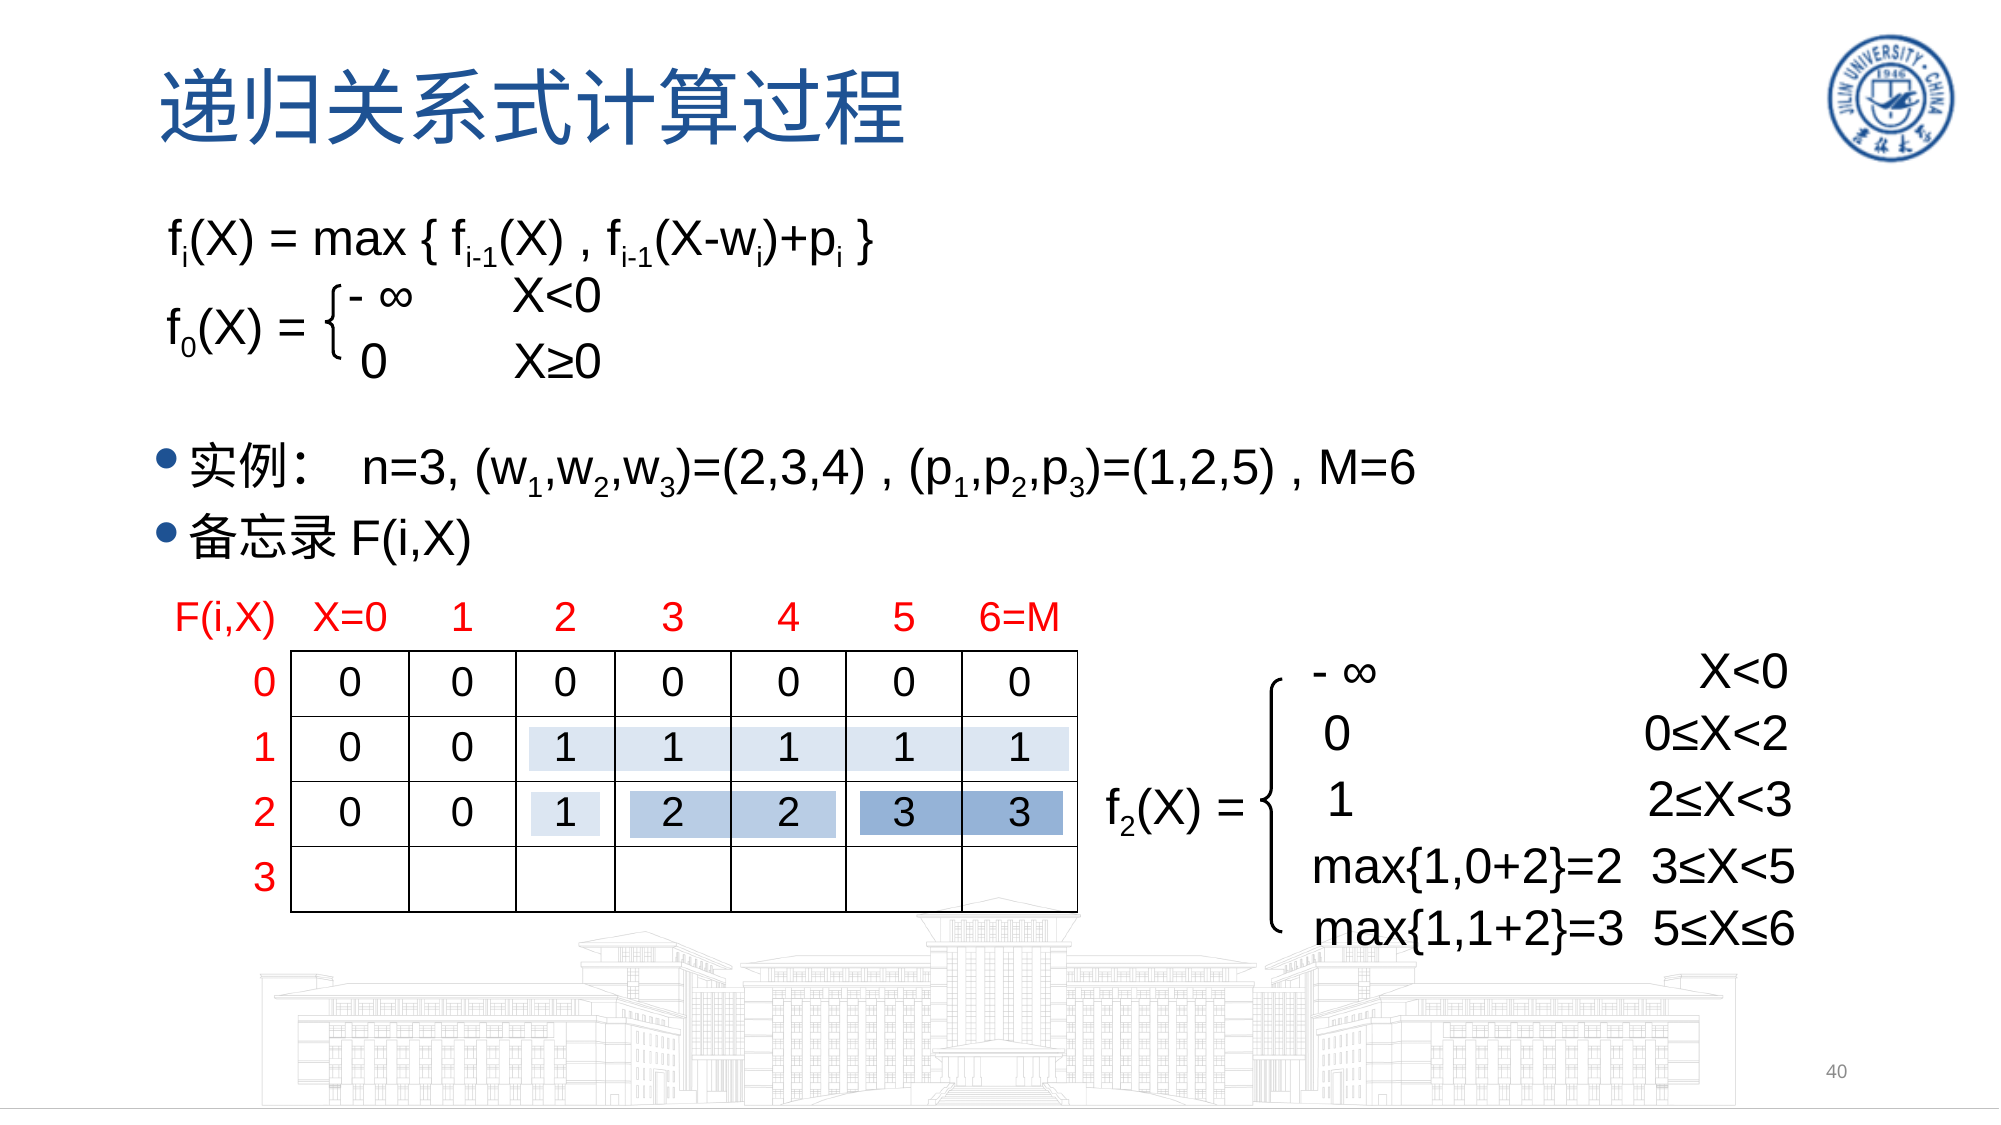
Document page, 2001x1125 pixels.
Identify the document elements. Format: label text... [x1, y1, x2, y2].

table_header X=0 [291, 586, 409, 650]
table_cell [292, 847, 408, 911]
table_cell 0 [410, 652, 515, 716]
title 最优决策序列 [0, 897, 1999, 1109]
table_cell [410, 847, 515, 911]
table_cell 0 [732, 652, 845, 716]
slide_number 40 [1412, 1042, 1863, 1103]
table_header 5 [846, 586, 962, 650]
table_cell 0 [153, 651, 290, 716]
table_cell 3 [153, 847, 290, 912]
table_header 3 [615, 586, 731, 650]
table_cell 0 [410, 782, 515, 846]
table_cell 0 [292, 652, 408, 716]
table_cell 1 [963, 717, 1077, 781]
table_cell 1 [517, 782, 614, 846]
table_header 6=M [962, 586, 1078, 650]
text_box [151, 255, 696, 398]
list 实例： n=3, (w1,w2,w3)=(2,3,4) , (p1,p2,p3)=(1,2,5) , M=6 备忘录F(i,X) [138, 428, 1804, 1047]
table_cell 1 [616, 717, 730, 781]
table_header 2 [516, 586, 615, 650]
table_cell 3 [847, 782, 961, 846]
picture [1824, 15, 1965, 173]
table_cell 1 [847, 717, 961, 781]
table_cell 0 [410, 717, 515, 781]
table_cell 0 [292, 717, 408, 781]
table_cell [616, 847, 730, 911]
table_cell [732, 847, 845, 911]
table_cell [963, 847, 1077, 911]
table_cell 1 [153, 716, 290, 781]
table_cell 0 [292, 782, 408, 846]
table_cell 0 [616, 652, 730, 716]
table_cell 1 [732, 717, 845, 781]
table_cell 0 [963, 652, 1077, 716]
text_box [1090, 631, 1923, 964]
table_header 4 [731, 586, 846, 650]
table_header 1 [409, 586, 516, 650]
table_cell 3 [963, 782, 1077, 846]
table_cell 2 [153, 781, 290, 847]
table_cell 0 [847, 652, 961, 716]
table_cell 0 [517, 652, 614, 716]
text_box fi(X) = max { fi-1(X) , fi-1(X-wi)+pi } [152, 204, 1311, 323]
table_cell [517, 847, 614, 911]
table_cell 1 [517, 717, 614, 781]
table_cell 2 [616, 782, 730, 846]
table_cell [847, 847, 961, 911]
title 递归关系式计算过程 [142, 39, 1868, 185]
table_header F(i,X) [153, 586, 291, 651]
table_cell 2 [732, 782, 845, 846]
